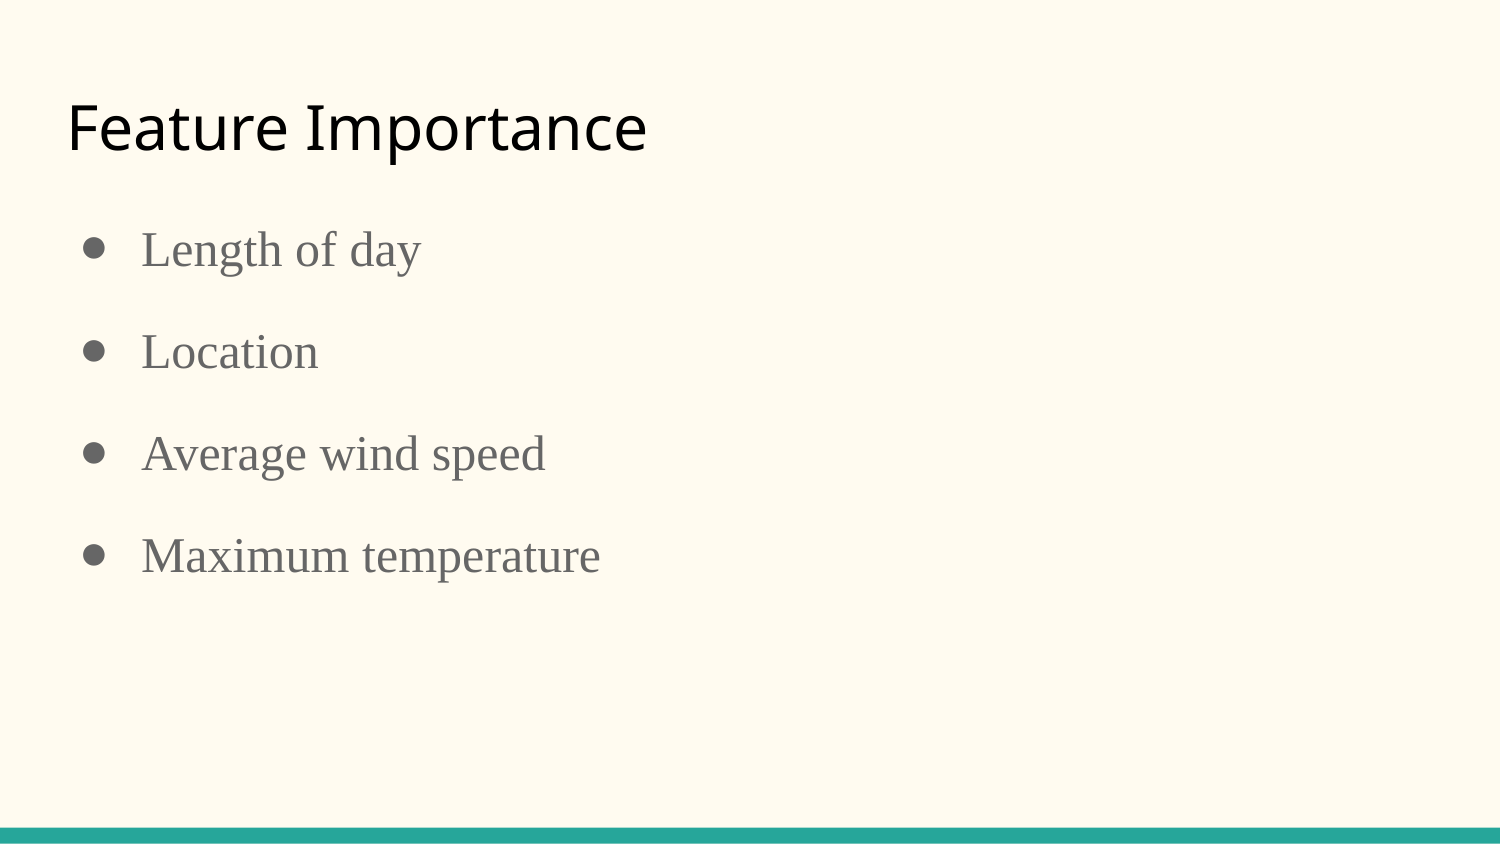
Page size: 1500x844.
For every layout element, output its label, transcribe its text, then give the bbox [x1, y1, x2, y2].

title Feature Importance [51, 72, 1449, 174]
list Length of day Location Average wind speed Maximum temperature [51, 192, 1449, 750]
